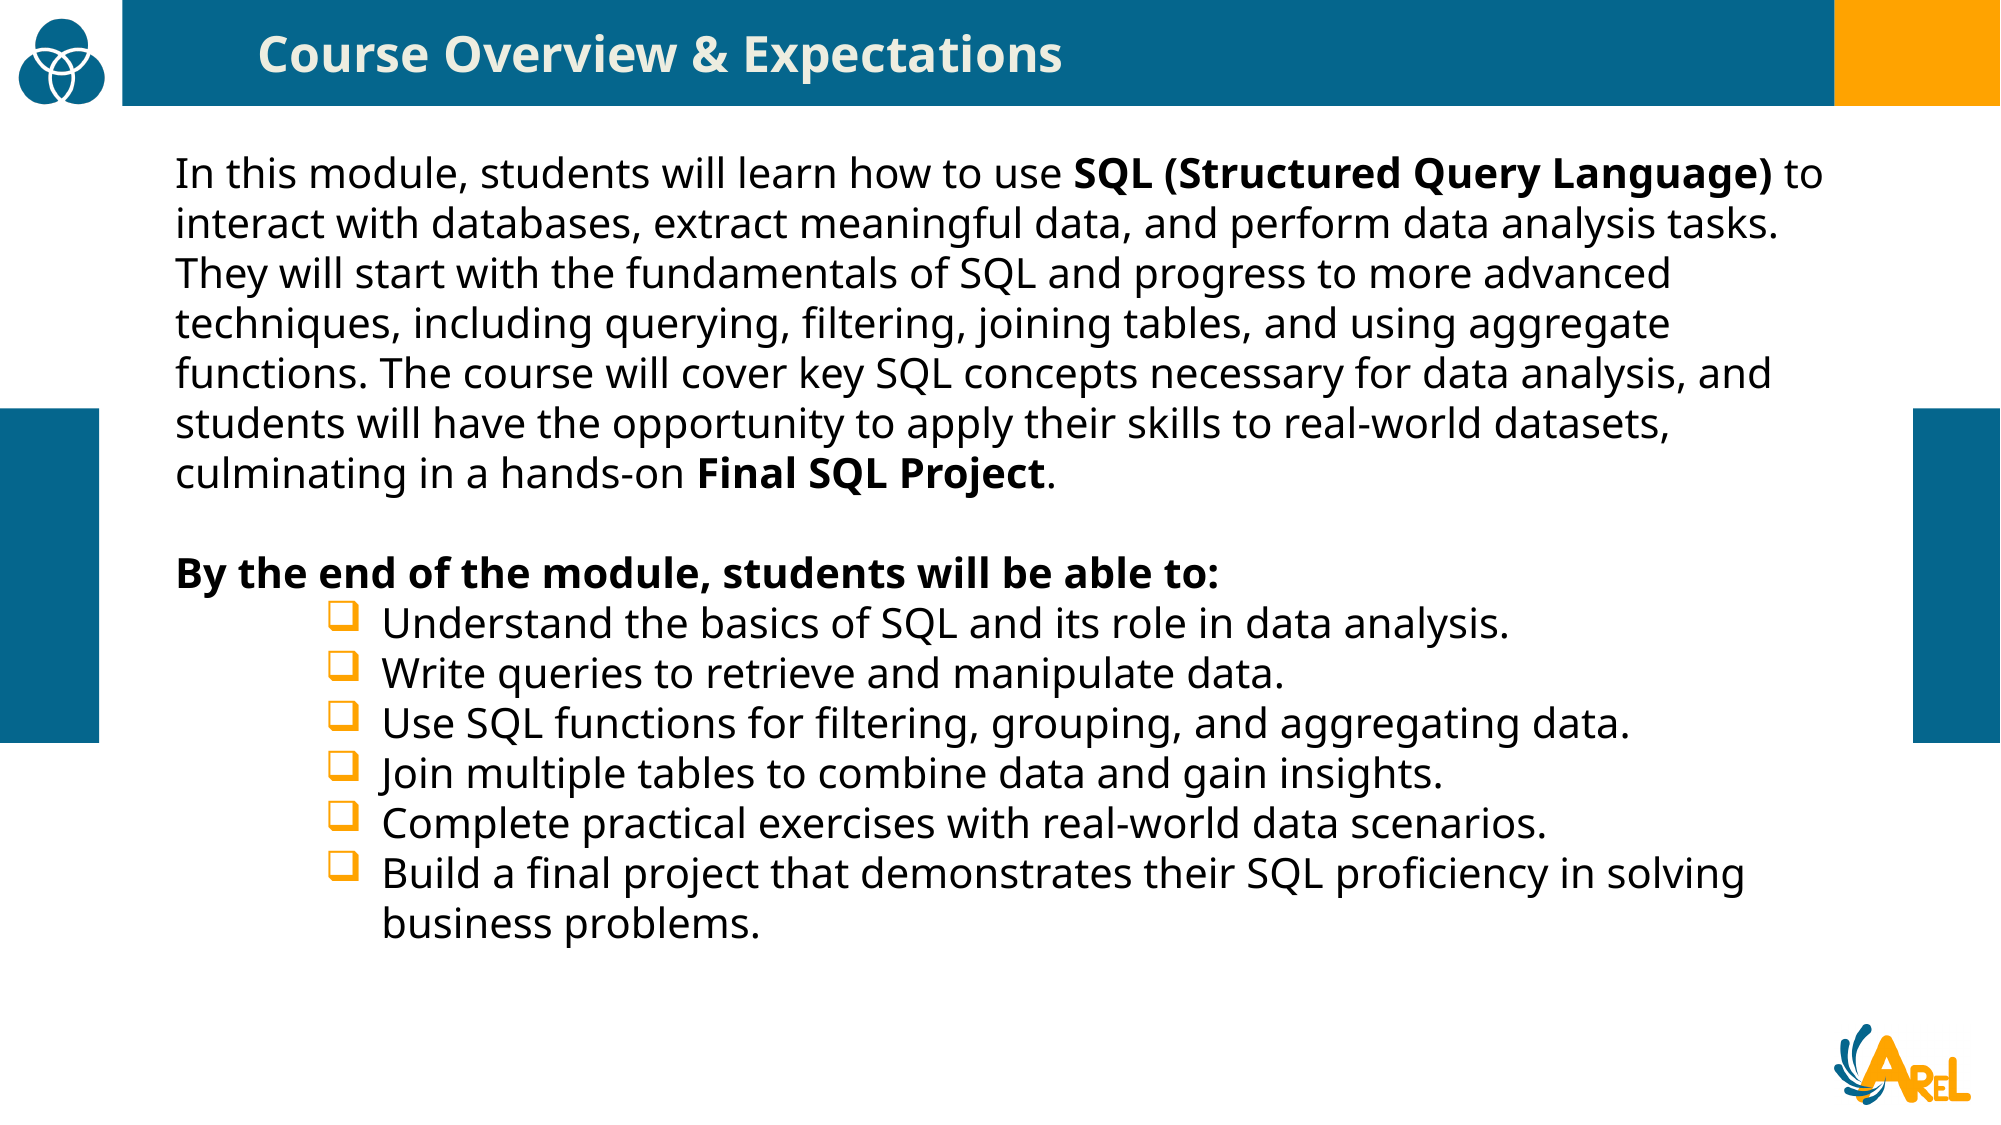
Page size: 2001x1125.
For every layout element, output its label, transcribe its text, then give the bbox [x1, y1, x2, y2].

text_box [0, 407, 100, 744]
text_box Course Overview & Expectations [243, 15, 1600, 91]
text_box [1912, 407, 2000, 744]
picture [0, 0, 123, 123]
picture [1834, 1024, 1971, 1105]
text_box In this module, students will learn how to use SQL (Structured Query Language) to interact with databases, extract meaningful data, and perform data analysis tasks. They will start with the fundamentals of SQL and progress to more advanced techniques, including querying, filtering, joining tables, and using aggregate functions. The course will cover key SQL concepts necessary for data analysis, and students will have the opportunity to apply their skills to real-world datasets, culminating in a hands-on Final SQL Project. By the end of the module, students will be able to: Understand the basics of SQL and its role in data analysis. Write queries to retrieve and manipulate data. Use SQL functions for filtering, grouping, and aggregating data. Join multiple tables to combine data and gain insights. Complete practical exercises with real-world data scenarios. Build a final project that demonstrates their SQL proficiency in solving business problems. [160, 139, 1890, 955]
